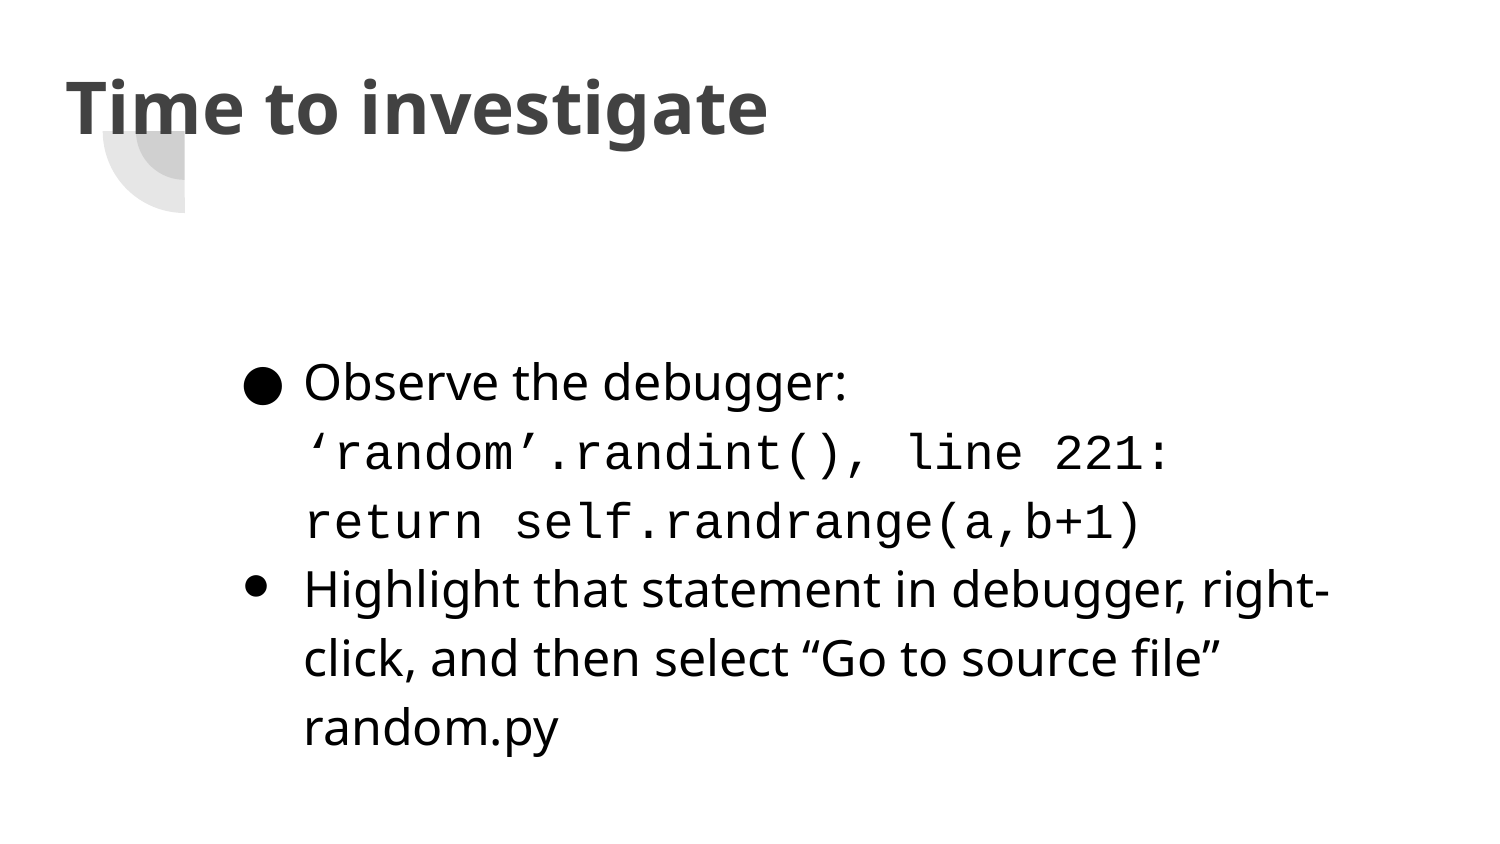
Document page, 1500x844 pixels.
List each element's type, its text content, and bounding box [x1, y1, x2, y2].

text_box Observe the debugger: ‘random’.randint(), line 221: return self.randrange(a,b+1) Highlight that statement in debugger, right-click, and then select “Go to source file” random.py [213, 326, 1368, 744]
text_box Time to investigate [51, 46, 1449, 167]
